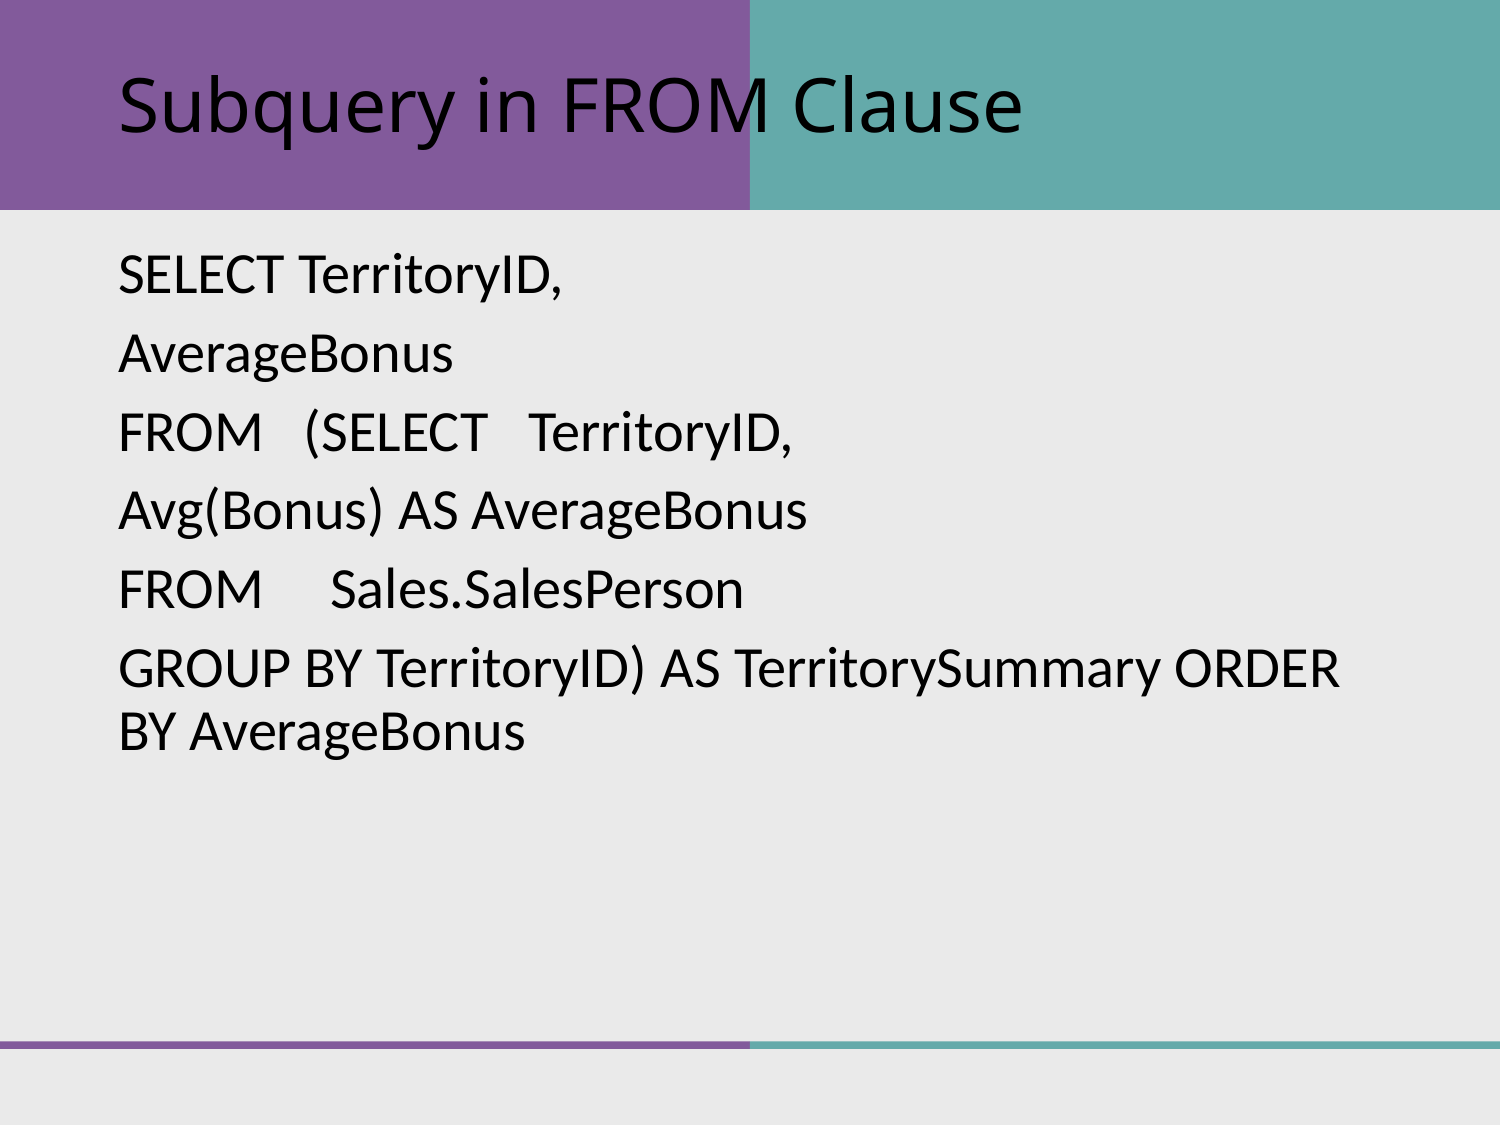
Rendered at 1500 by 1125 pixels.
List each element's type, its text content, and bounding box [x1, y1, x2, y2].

list SELECT TerritoryID, AverageBonus FROM (SELECT TerritoryID, Avg(Bonus) AS AverageBonus FROM Sales.SalesPerson GROUP BY TerritoryID) AS TerritorySummary ORDER BY AverageBonus [103, 236, 1397, 1014]
title Subquery in FROM Clause [103, 33, 1397, 184]
